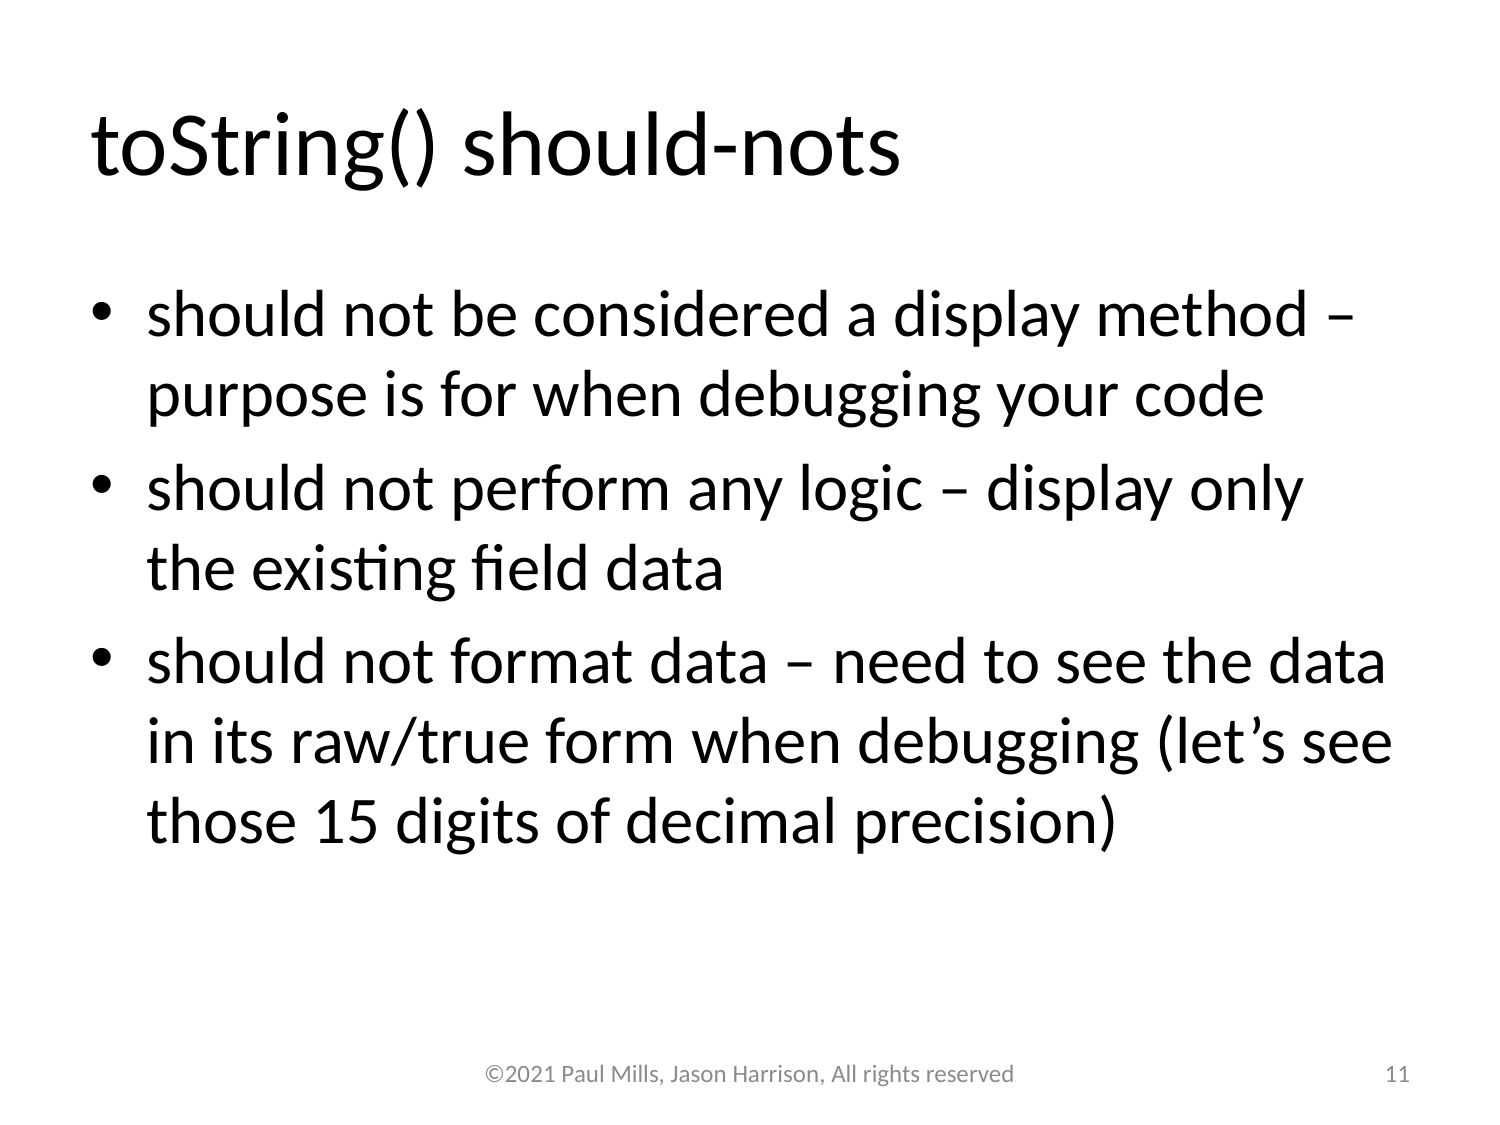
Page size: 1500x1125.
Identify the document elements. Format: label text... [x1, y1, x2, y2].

footer ©2021 Paul Mills, Jason Harrison, All rights reserved [445, 1042, 1055, 1103]
list should not be considered a display method – purpose is for when debugging your code should not perform any logic – display only the existing field data should not format data – need to see the data in its raw/true form when debugging (let’s see those 15 digits of decimal precision) [75, 262, 1425, 1005]
title toString() should-nots [75, 45, 1425, 233]
slide_number 11 [1074, 1042, 1425, 1103]
